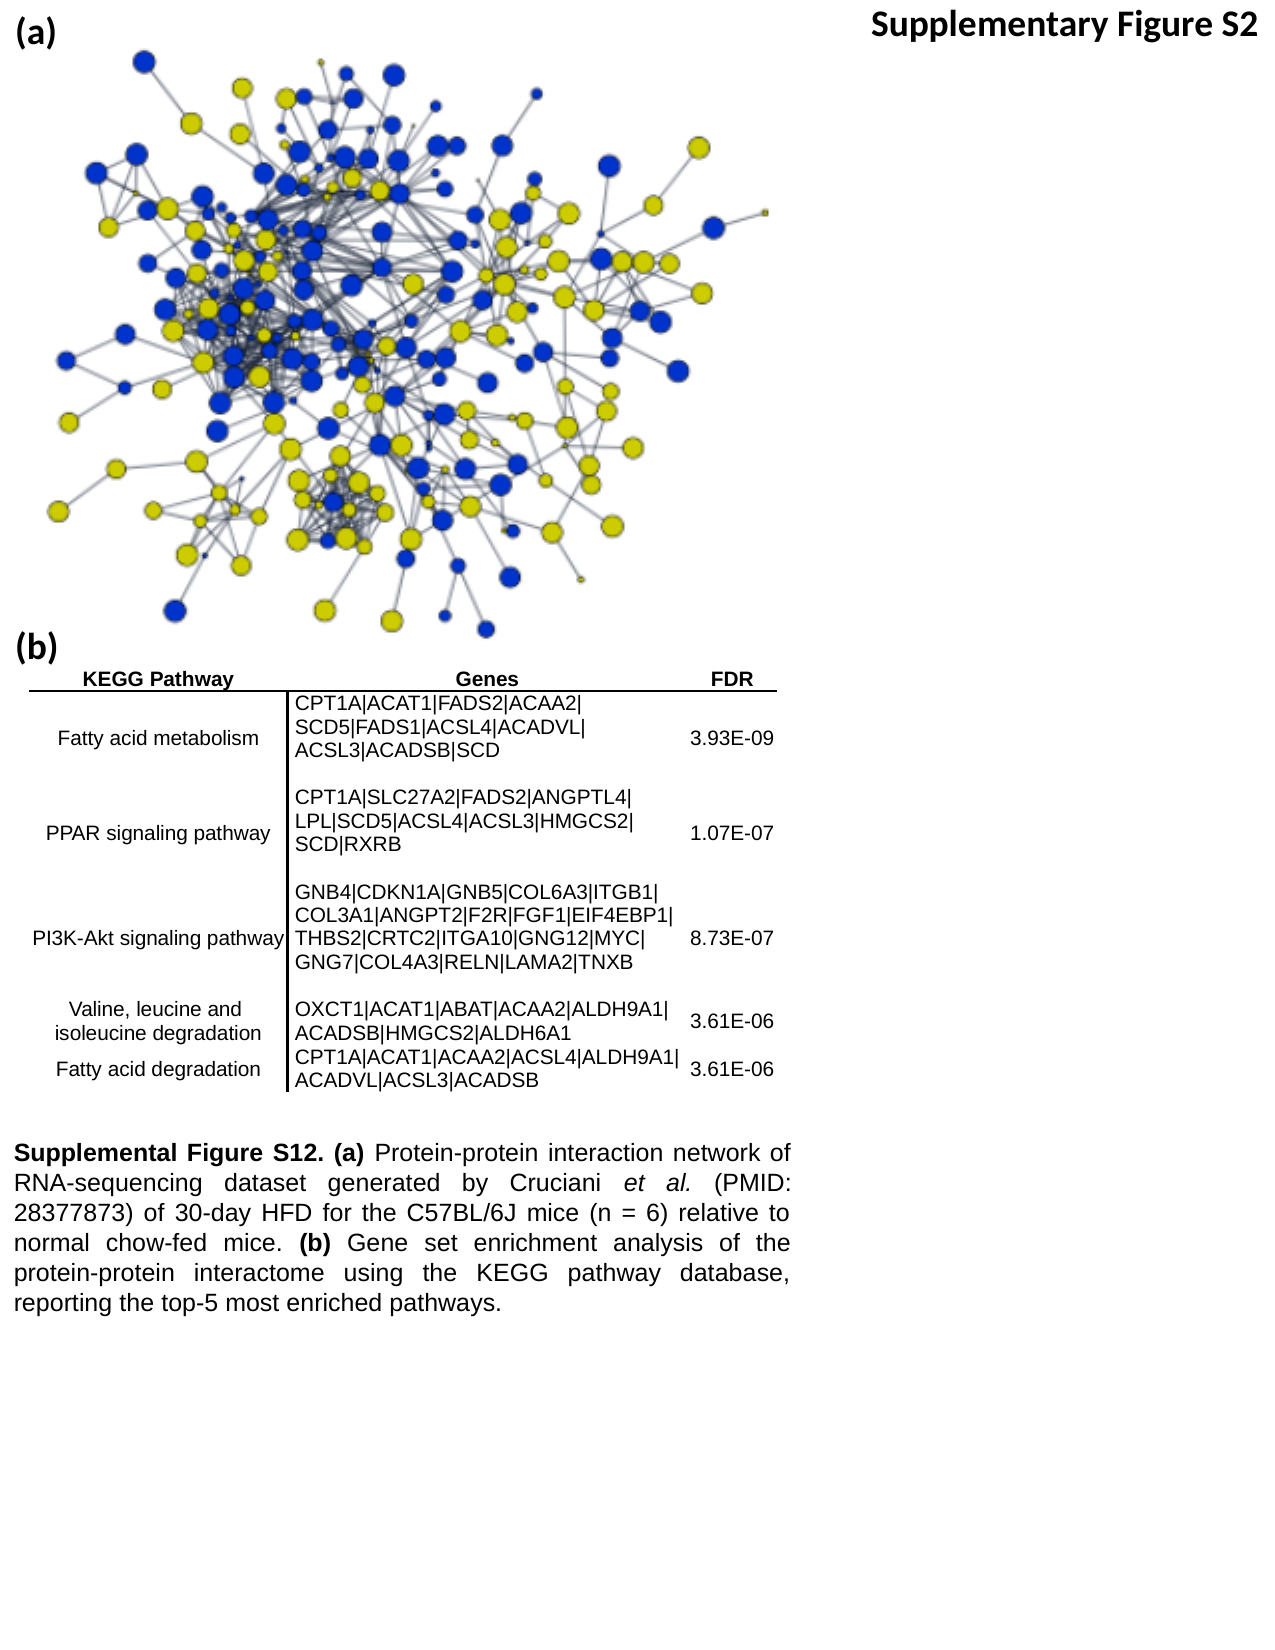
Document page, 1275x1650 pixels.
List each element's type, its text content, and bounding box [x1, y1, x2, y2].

table_cell 8.73E-07 [687, 879, 777, 997]
picture [100, 0, 708, 725]
text_box (b) [0, 614, 74, 675]
table_header FDR [708, 666, 777, 690]
text_box (a) [0, 0, 73, 60]
table_cell 3.93E-09 [687, 692, 777, 785]
table_cell PPAR signaling pathway [29, 785, 286, 879]
text_box Supplemental Figure S12. (a) Protein-protein interaction network of RNA-sequencing dataset generated by Cruciani et al. (PMID: 28377873) of 30-day HFD for the C57BL/6J mice (n = 6) relative to normal chow-fed mice. (b) Gene set enrichment analysis of the protein-protein interactome using the KEGG pathway database, reporting the top-5 most enriched pathways. [0, 1129, 807, 1324]
table_cell Fatty acid metabolism [29, 692, 286, 785]
table_cell GNB4|CDKN1A|GNB5|COL6A3|ITGB1| COL3A1|ANGPT2|F2R|FGF1|EIF4EBP1| THBS2|CRTC2|ITGA10|GNG12|MYC| GNG7|COL4A3|RELN|LAMA2|TNXB [289, 879, 687, 997]
table_cell Valine, leucine and isoleucine degradation [29, 997, 286, 1045]
table_cell Fatty acid degradation [29, 1045, 286, 1092]
table_cell 3.61E-06 [687, 1045, 777, 1092]
table_cell 1.07E-07 [687, 785, 777, 879]
table_cell CPT1A|ACAT1|FADS2|ACAA2| SCD5|FADS1|ACSL4|ACADVL| ACSL3|ACADSB|SCD [289, 725, 687, 785]
table_cell CPT1A|SLC27A2|FADS2|ANGPTL4| LPL|SCD5|ACSL4|ACSL3|HMGCS2| SCD|RXRB [289, 785, 687, 879]
table_header KEGG Pathway [29, 666, 100, 690]
table_cell CPT1A|ACAT1|ACAA2|ACSL4|ALDH9A1| ACADVL|ACSL3|ACADSB [289, 1045, 687, 1092]
table_cell PI3K-Akt signaling pathway [29, 879, 286, 997]
table_cell OXCT1|ACAT1|ABAT|ACAA2|ALDH9A1| ACADSB|HMGCS2|ALDH6A1 [289, 997, 687, 1045]
table_cell 3.61E-06 [687, 997, 777, 1045]
text_box Supplementary Figure S2 [855, 0, 1274, 52]
